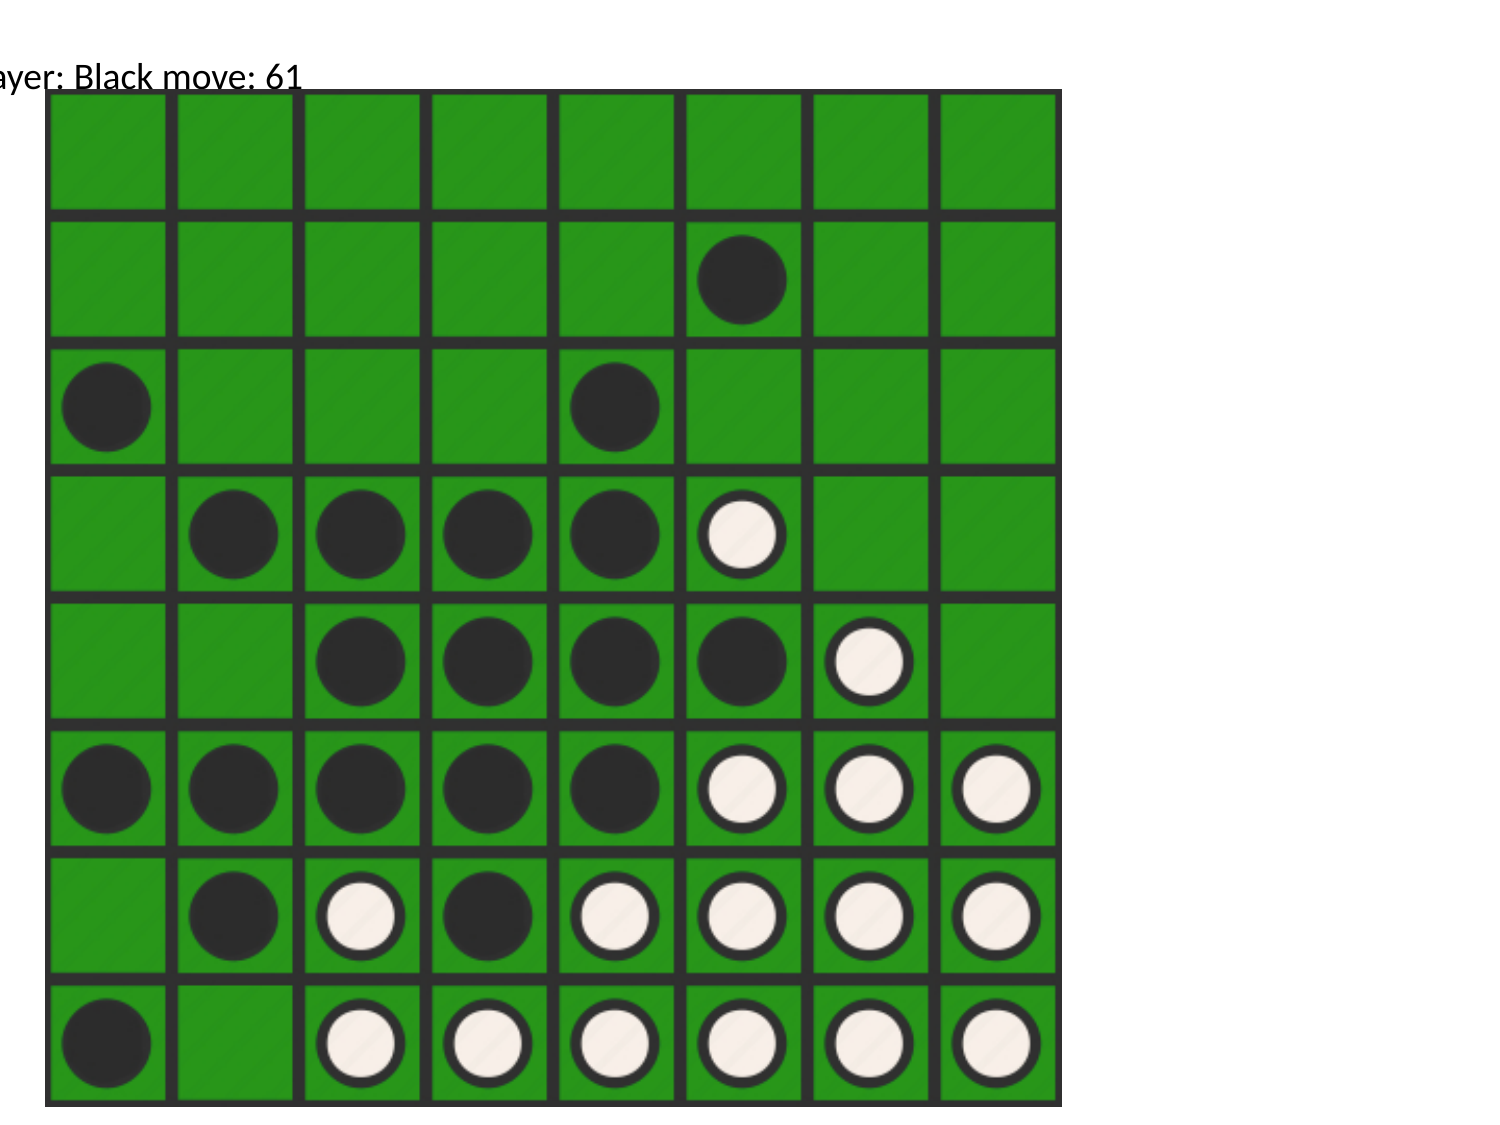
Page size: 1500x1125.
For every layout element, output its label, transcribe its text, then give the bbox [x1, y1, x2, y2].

picture [44, 89, 1062, 1107]
text_box turn: 31 player: Black move: 61 [0, 44, 319, 105]
